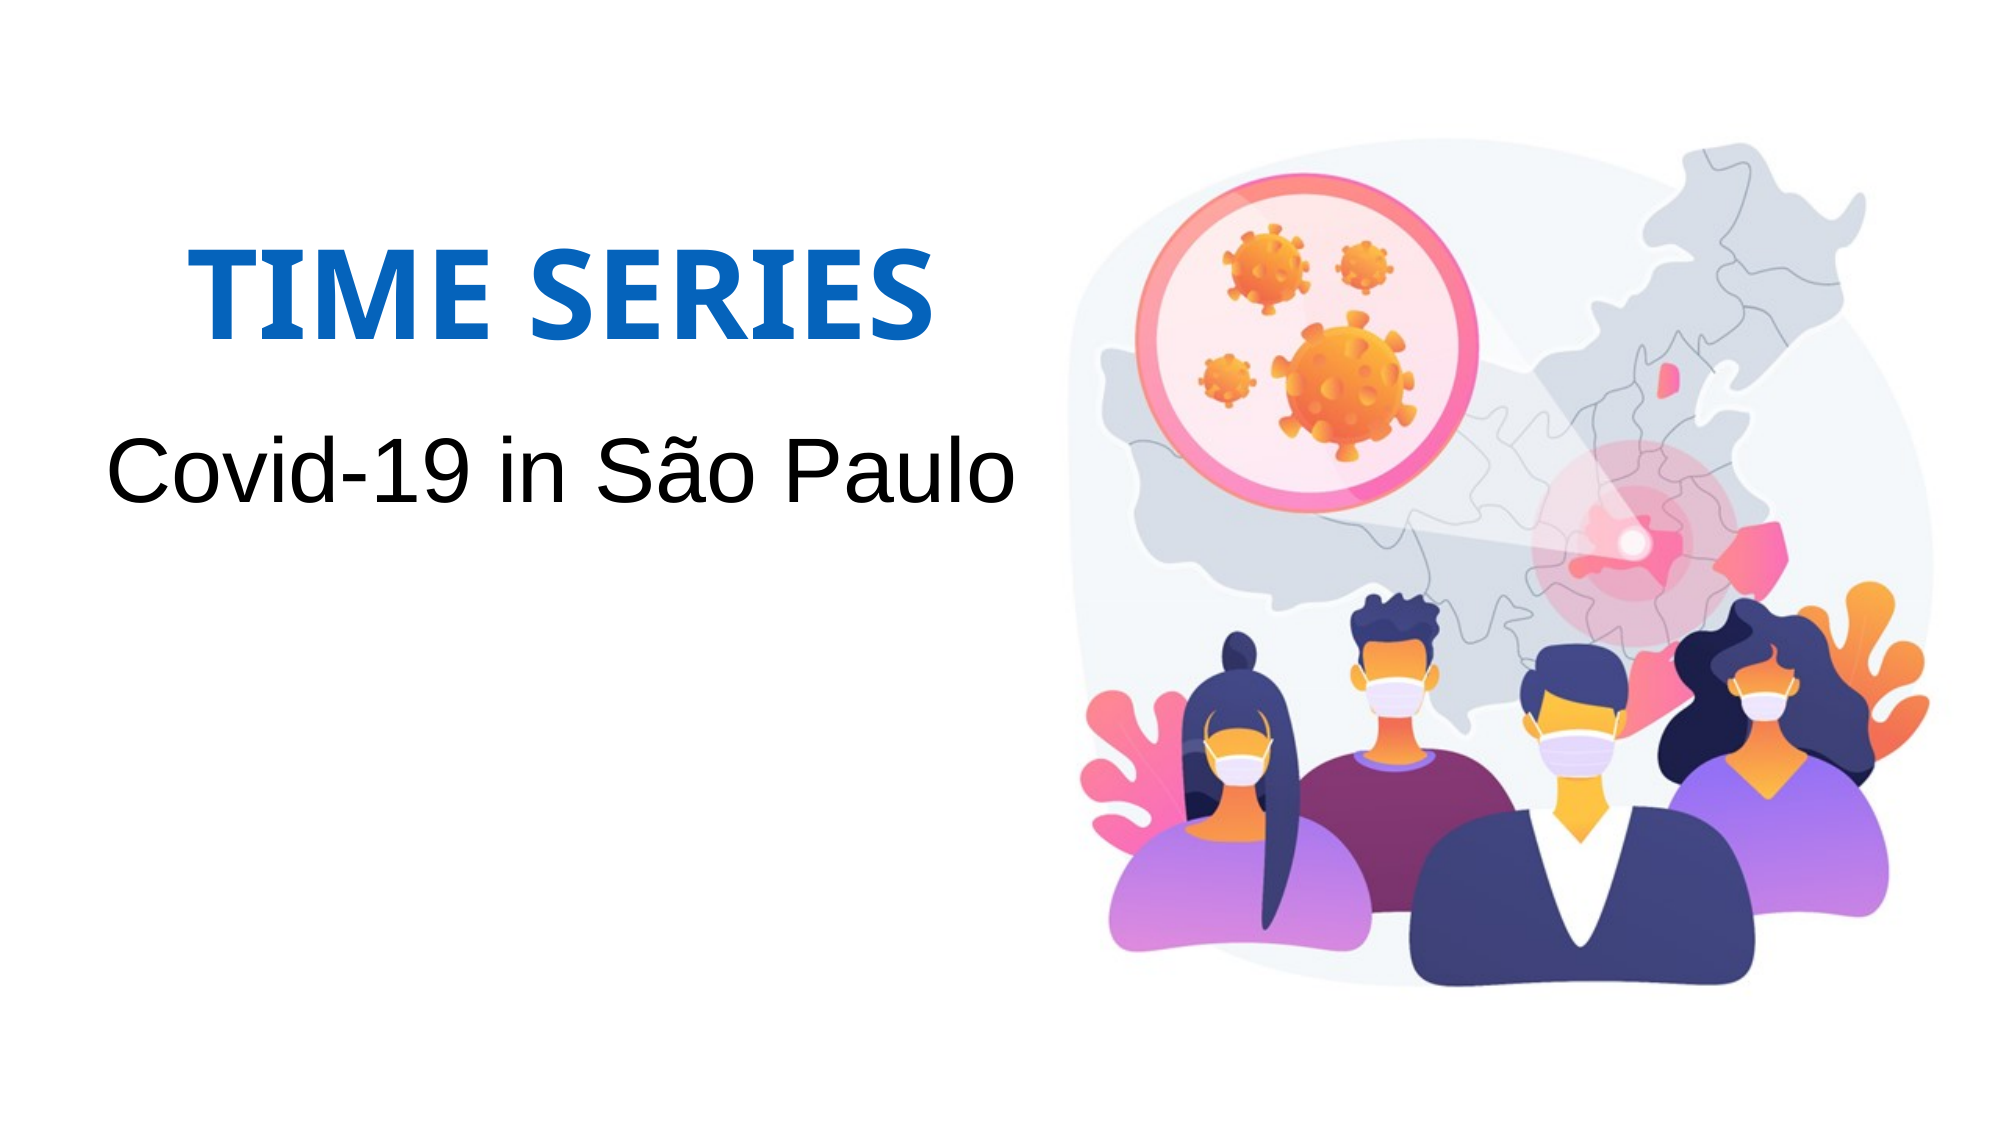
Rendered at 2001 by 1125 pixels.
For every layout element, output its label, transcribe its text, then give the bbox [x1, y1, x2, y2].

text_box TIME SERIES [0, 207, 989, 372]
picture [989, 0, 2000, 1125]
text_box Covid-19 in São Paulo [0, 403, 989, 529]
